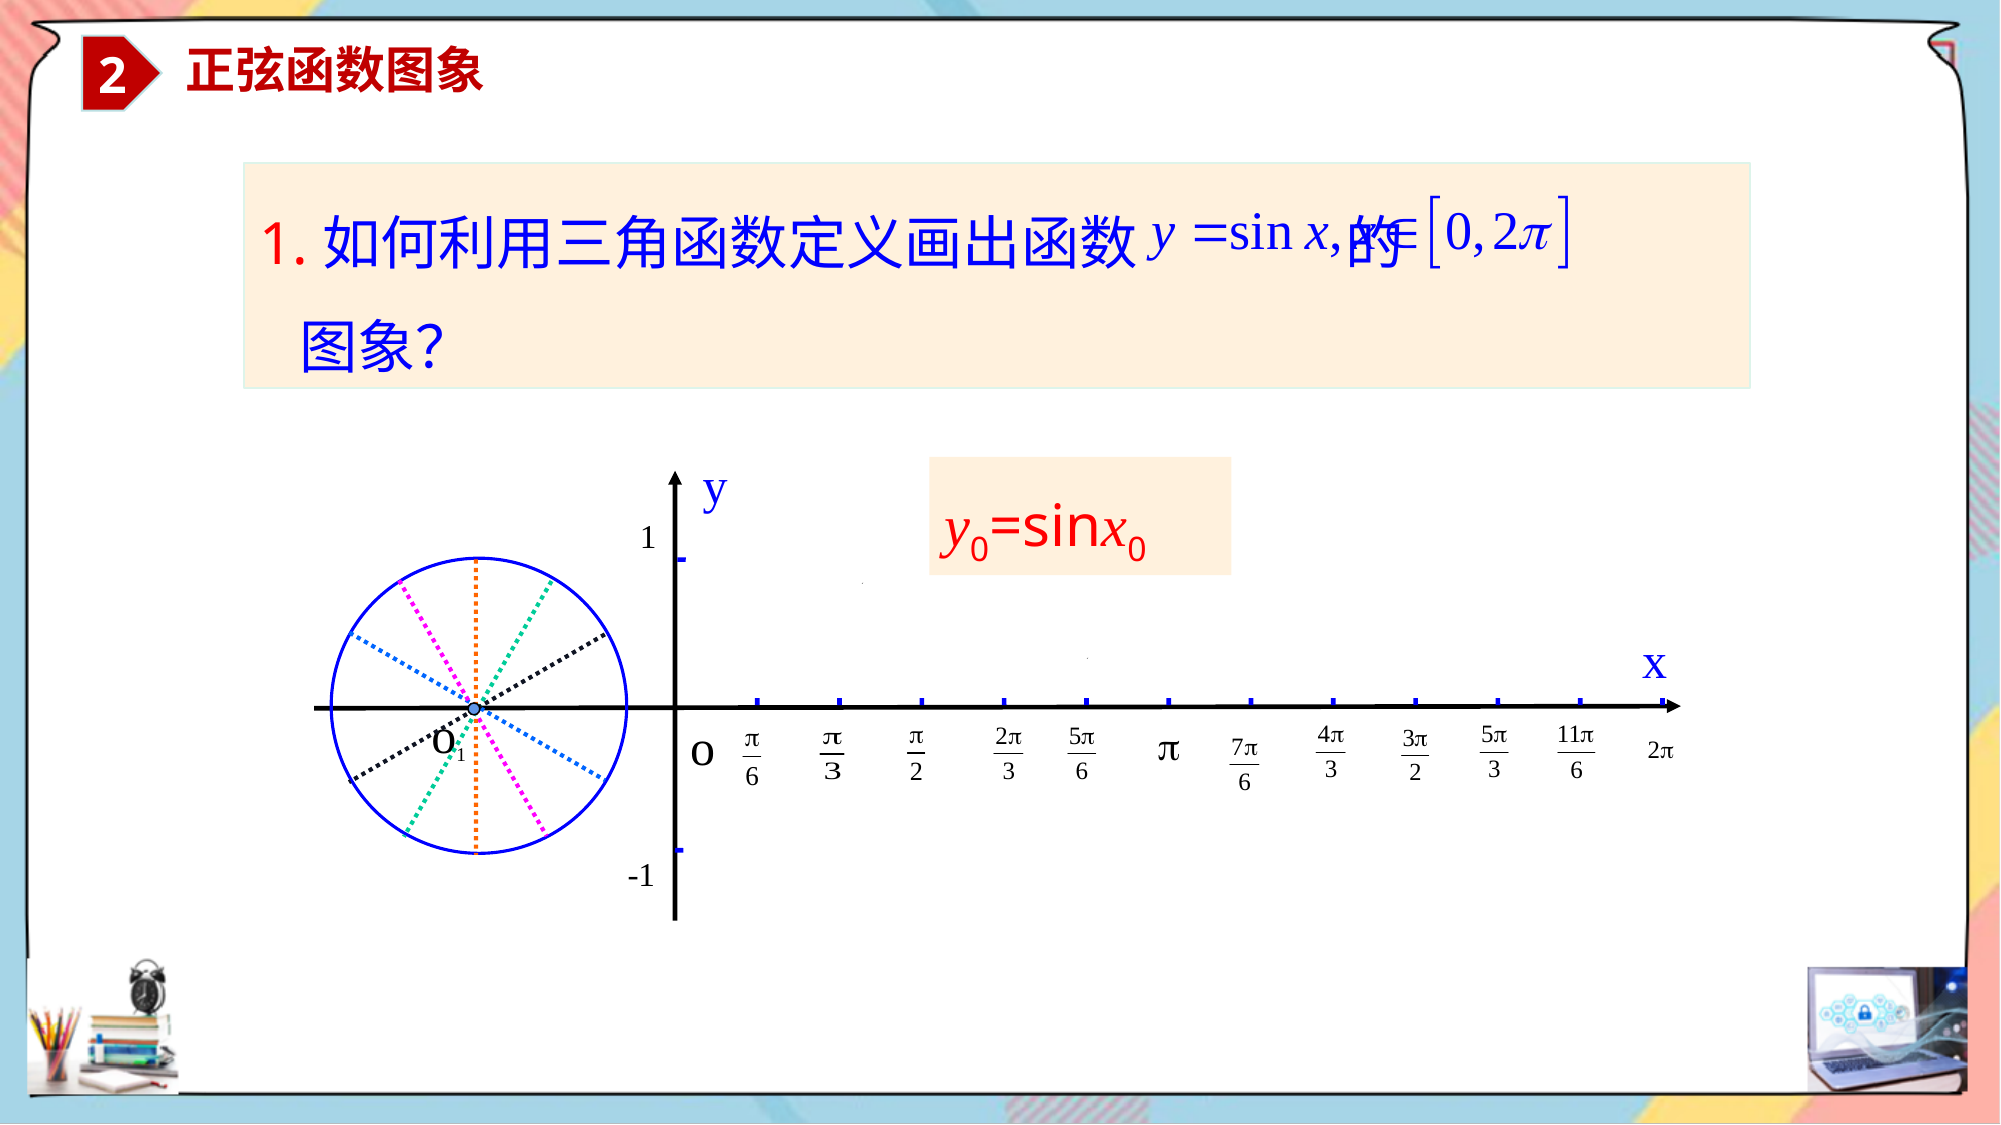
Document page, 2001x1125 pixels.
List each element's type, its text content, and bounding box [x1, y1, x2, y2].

text_box [468, 702, 480, 715]
text_box y0=sinx0 [929, 456, 1232, 576]
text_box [1137, 190, 1581, 282]
text_box [668, 470, 682, 508]
text_box x [1627, 620, 1709, 696]
text_box y [687, 445, 763, 521]
text_box -1 [612, 845, 688, 901]
text_box 1 [624, 508, 688, 564]
text_box 2 [82, 35, 162, 111]
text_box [757, 698, 1581, 706]
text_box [738, 717, 1600, 796]
text_box o [674, 708, 738, 784]
picture [0, 0, 2001, 1125]
text_box [331, 558, 627, 854]
text_box [676, 699, 1681, 713]
text_box 正弦函数图象 [162, 38, 796, 99]
text_box 1.如何利用三角函数定义画出函数 的 图象？ [244, 163, 1751, 389]
